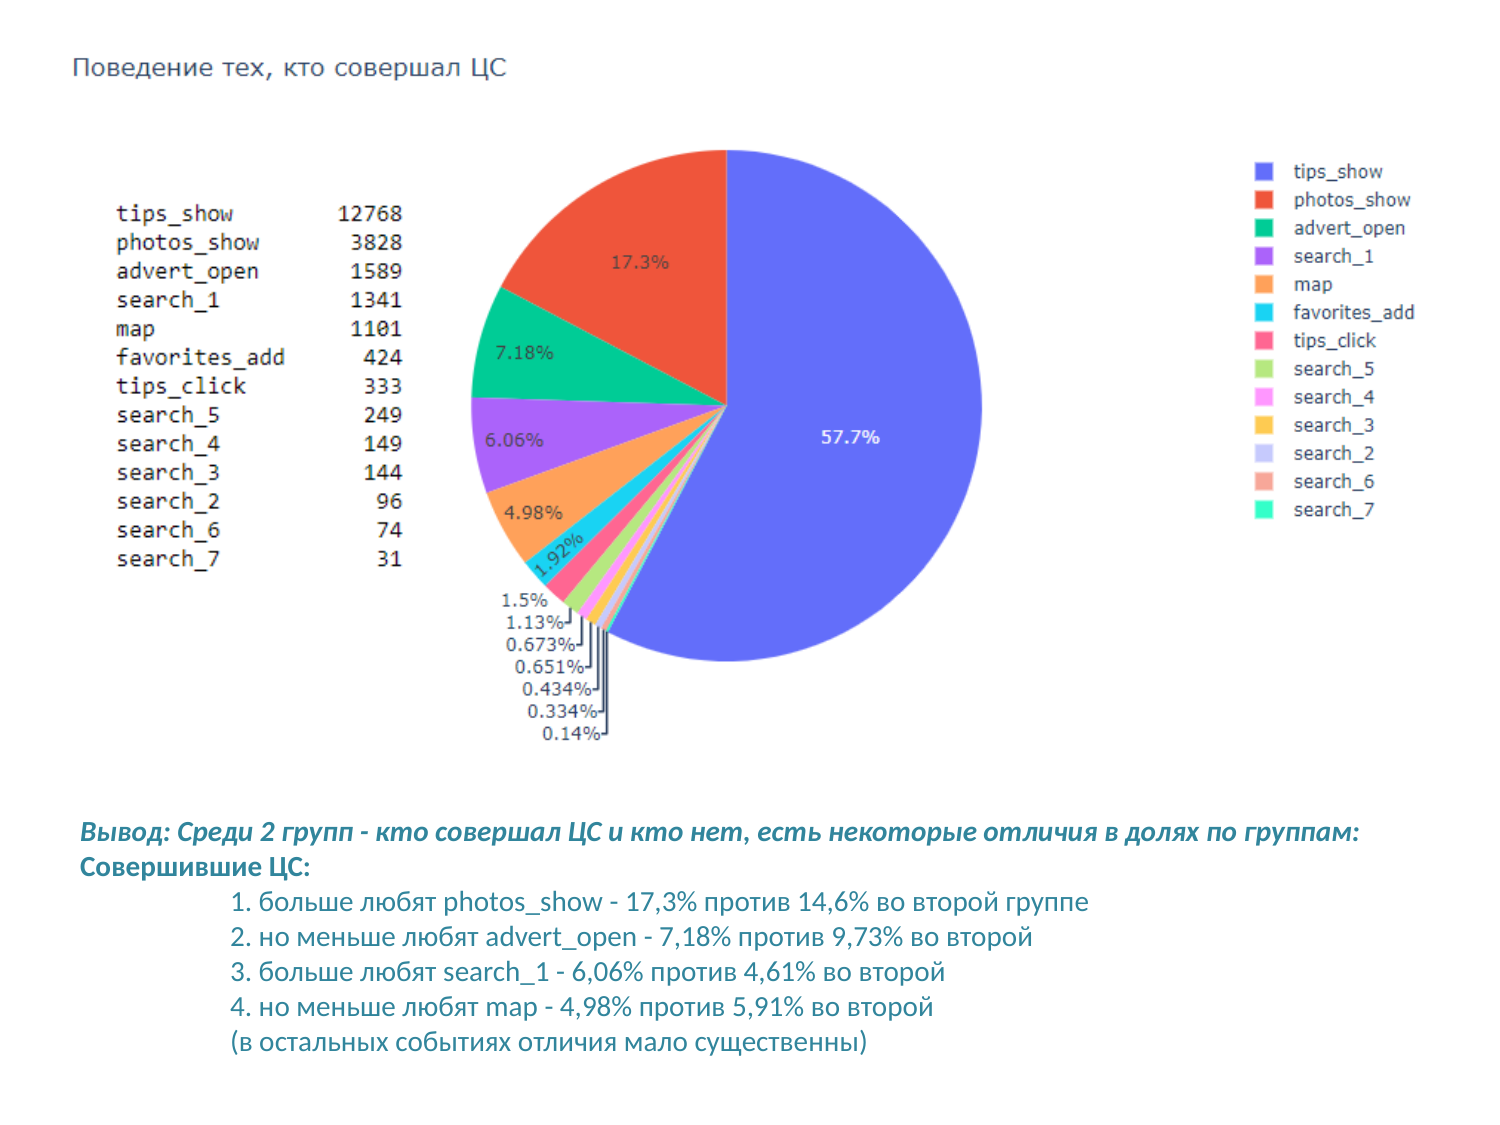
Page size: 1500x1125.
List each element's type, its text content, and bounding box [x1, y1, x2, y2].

picture [64, 51, 1431, 761]
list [111, 196, 413, 575]
title Вывод: Среди 2 групп - кто совершал ЦС и кто нет, есть некоторые отличия в долях по группам: Совершившие ЦС: 1. больше любят photos_show - 17,3% против 14,6% во второй группе 2. но меньше любят advert_open - 7,18% против 9,73% во второй 3. больше любят search_1 - 6,06% против 4,61% во второй 4. но меньше любят map - 4,98% против 5,91% во второй (в остальных событиях отличия мало существенны) [64, 786, 1439, 1083]
